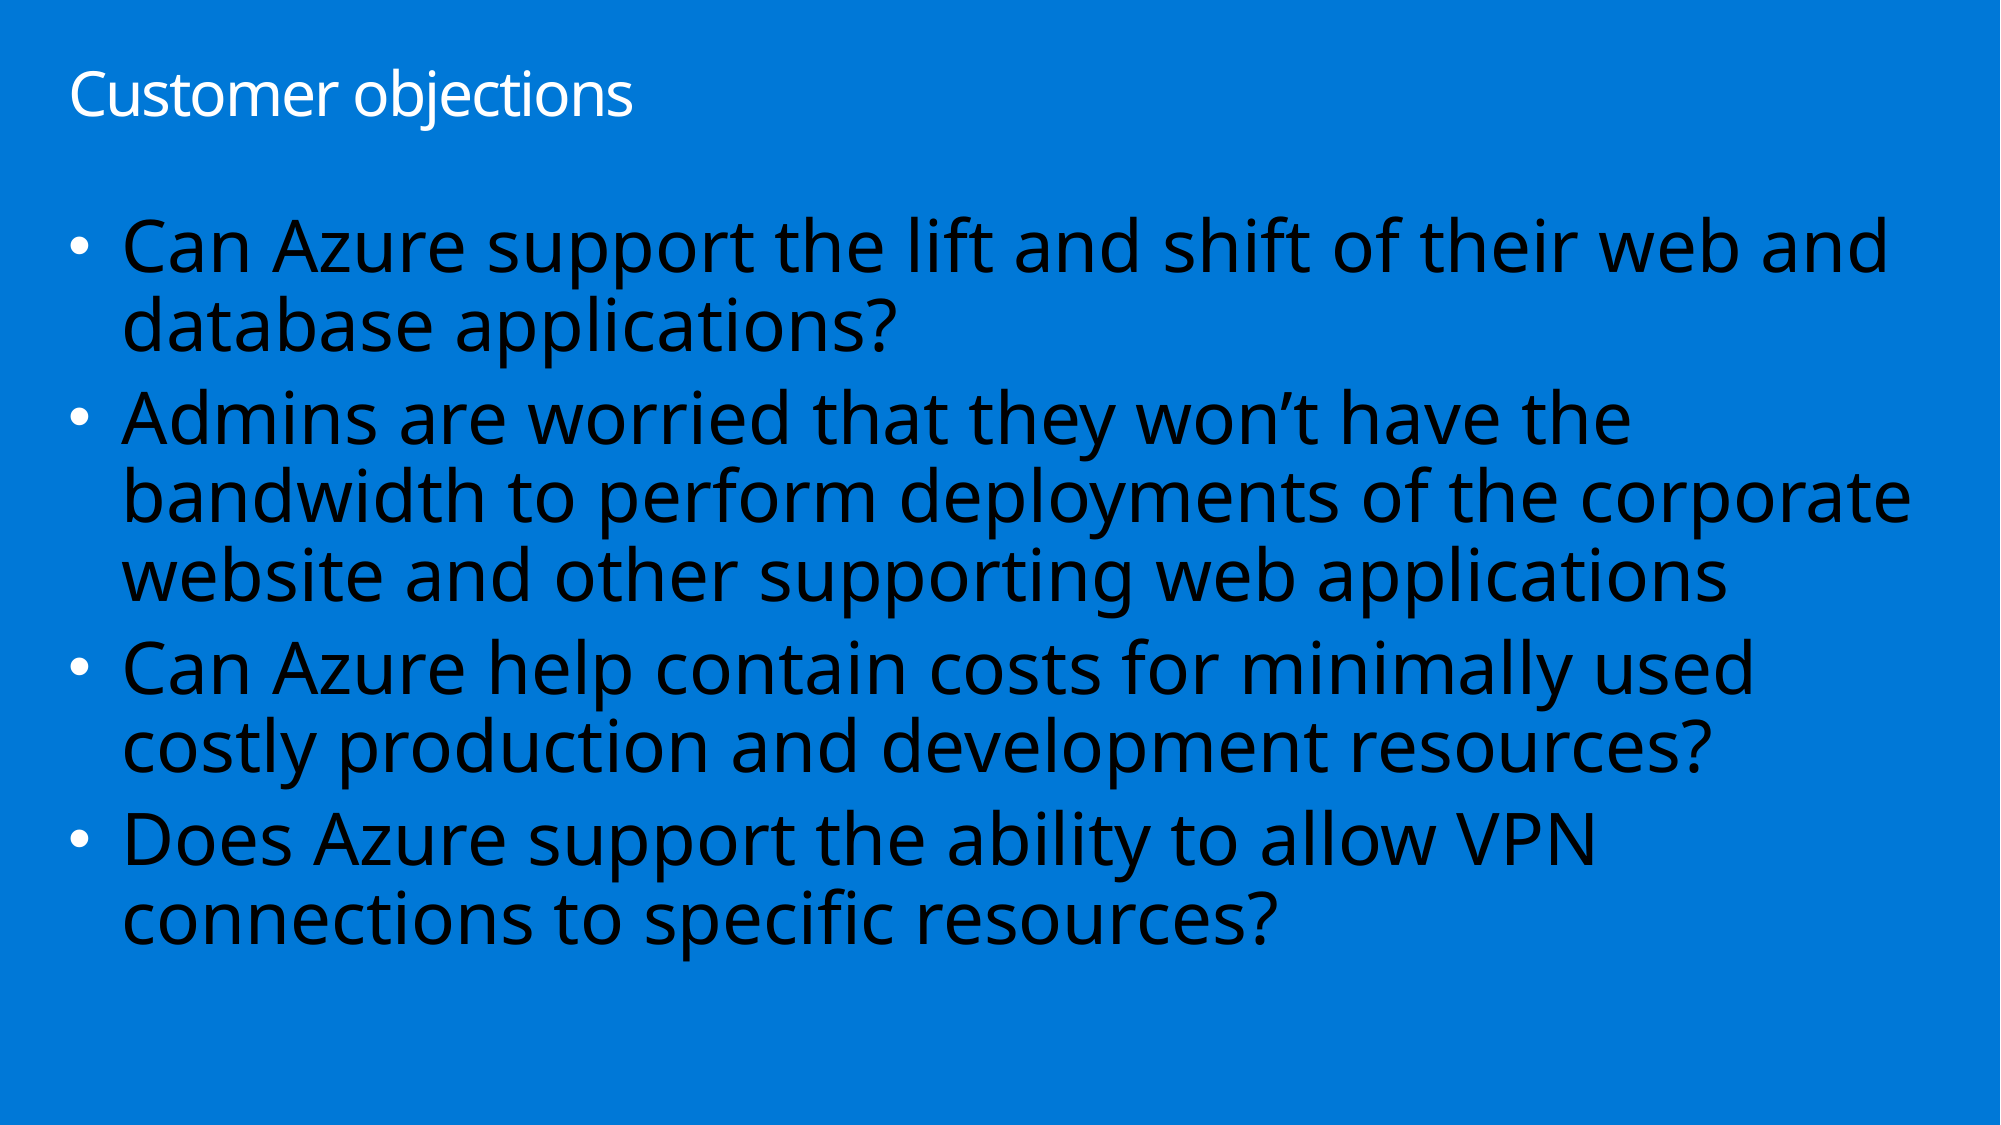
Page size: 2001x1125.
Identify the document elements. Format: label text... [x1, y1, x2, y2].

list Can Azure support the lift and shift of their web and database applications? Admins are worried that they won’t have the bandwidth to perform deployments of the corporate website and other supporting web applications Can Azure help contain costs for minimally used costly production and development resources? Does Azure support the ability to allow VPN connections to specific resources? [44, 195, 1956, 1057]
title Customer objections [44, 47, 1957, 196]
